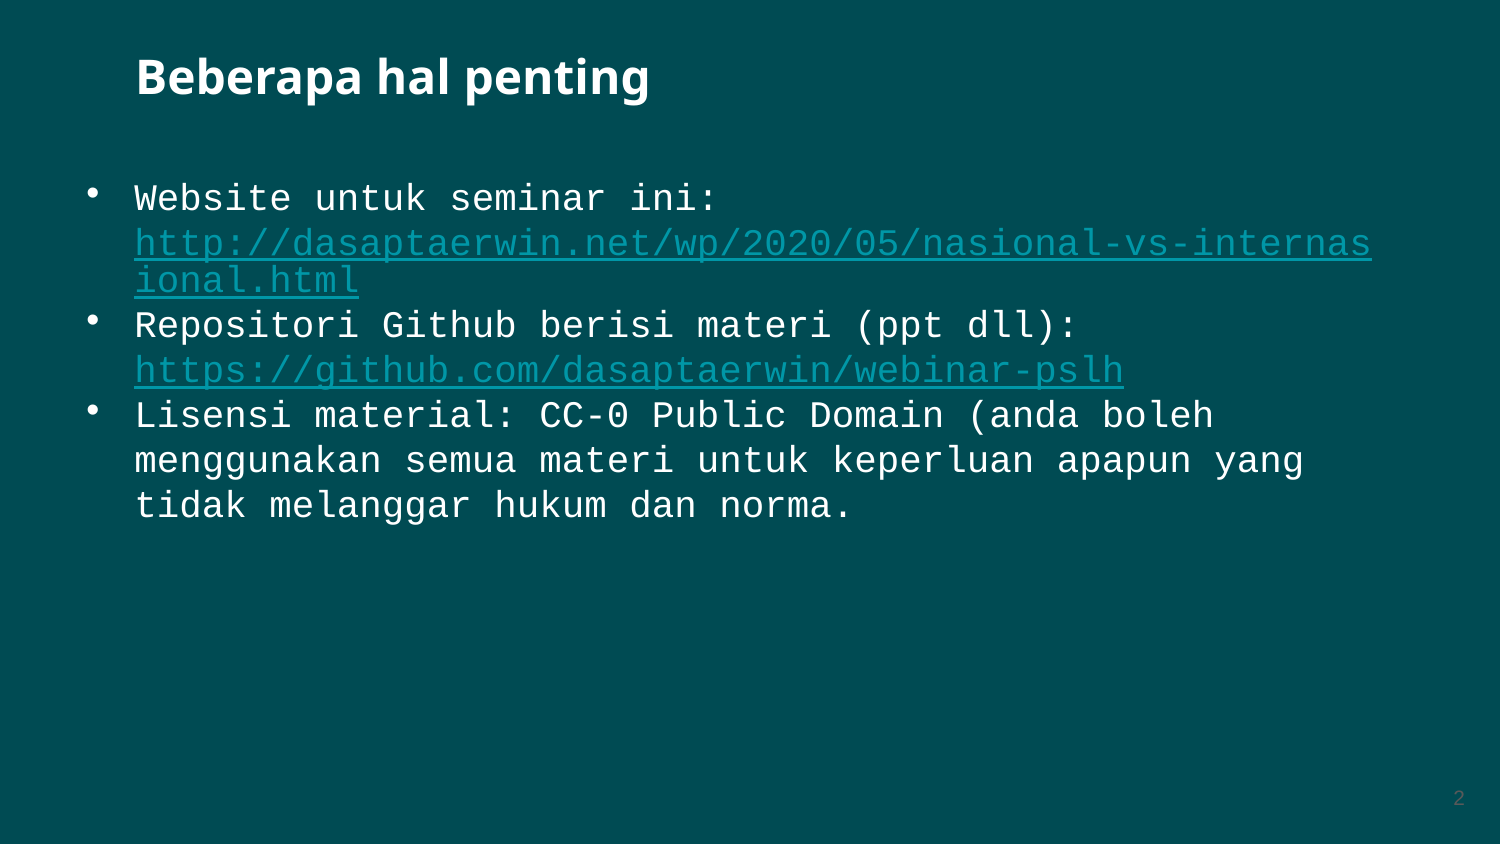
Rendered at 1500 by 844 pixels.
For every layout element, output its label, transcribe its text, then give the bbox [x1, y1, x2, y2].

text_box Beberapa hal penting [120, 17, 1471, 134]
text_box Website untuk seminar ini: http://dasaptaerwin.net/wp/2020/05/nasional-vs-internasional.html Repositori Github berisi materi (ppt dll): https://github.com/dasaptaerwin/webinar-pslh Lisensi material: CC-0 Public Domain (anda boleh menggunakan semua materi untuk keperluan apapun yang tidak melanggar hukum dan norma. [64, 165, 1408, 768]
slide_number 2 [1389, 764, 1480, 830]
